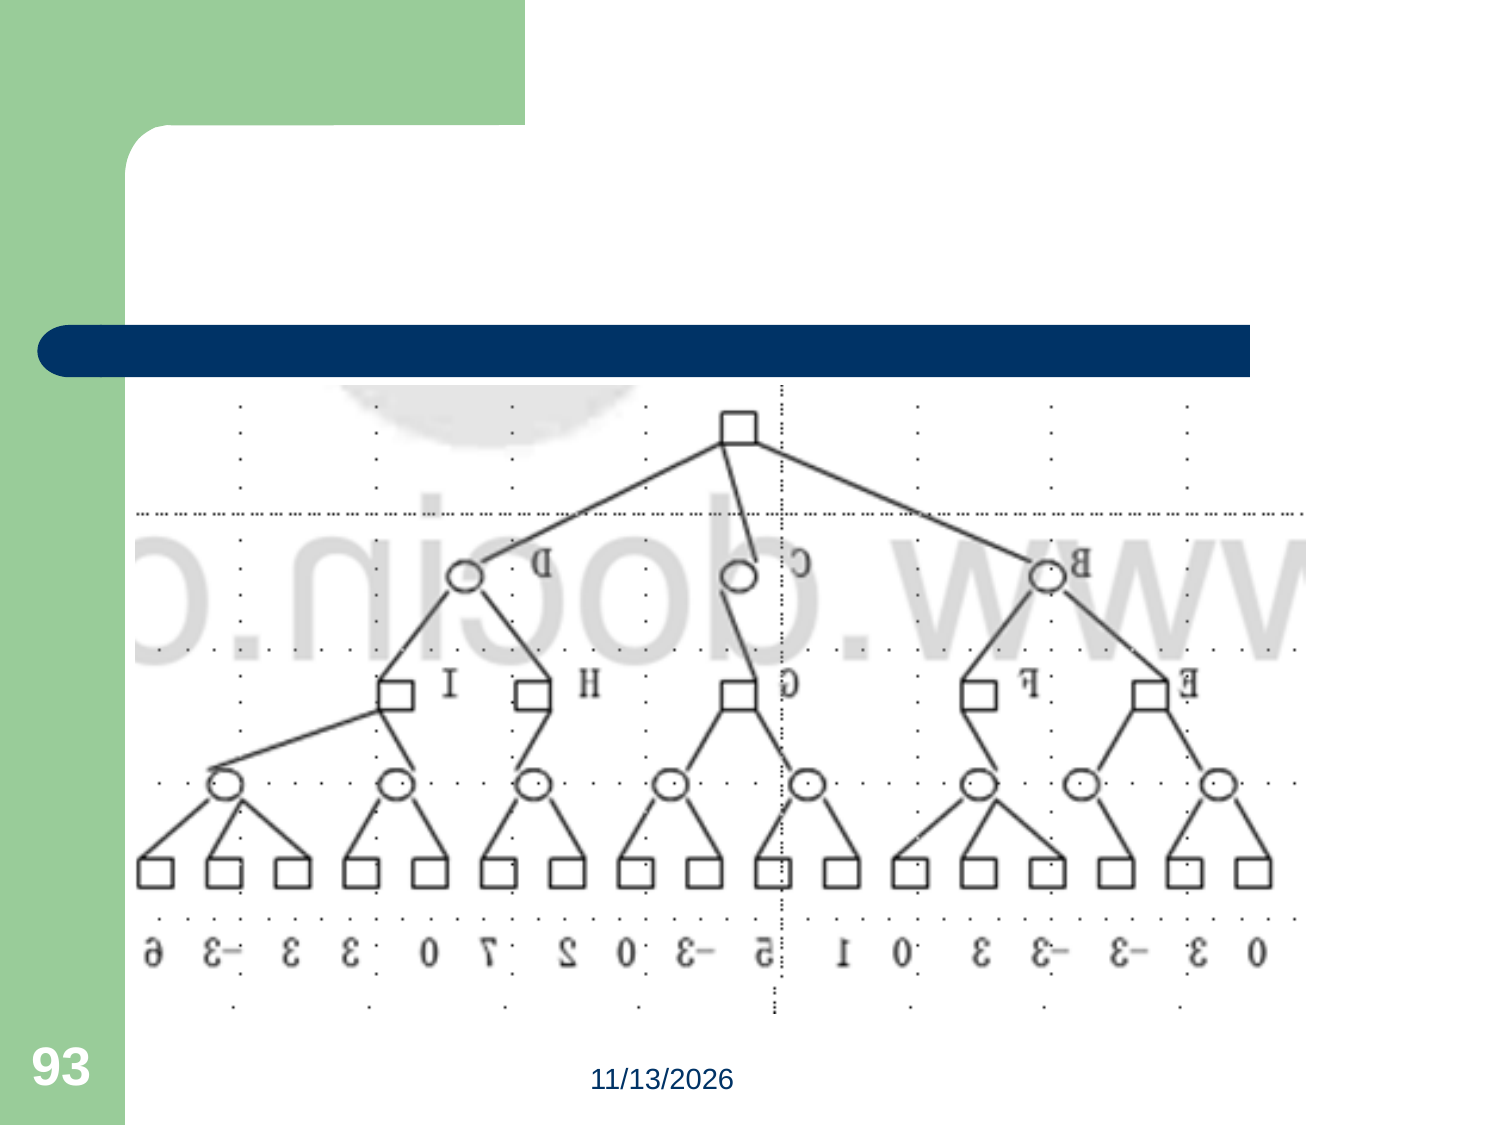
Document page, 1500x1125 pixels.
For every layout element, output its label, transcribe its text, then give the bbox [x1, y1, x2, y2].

slide_number 93 [13, 1023, 111, 1105]
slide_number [399, 1024, 750, 1104]
picture [135, 385, 1306, 1015]
